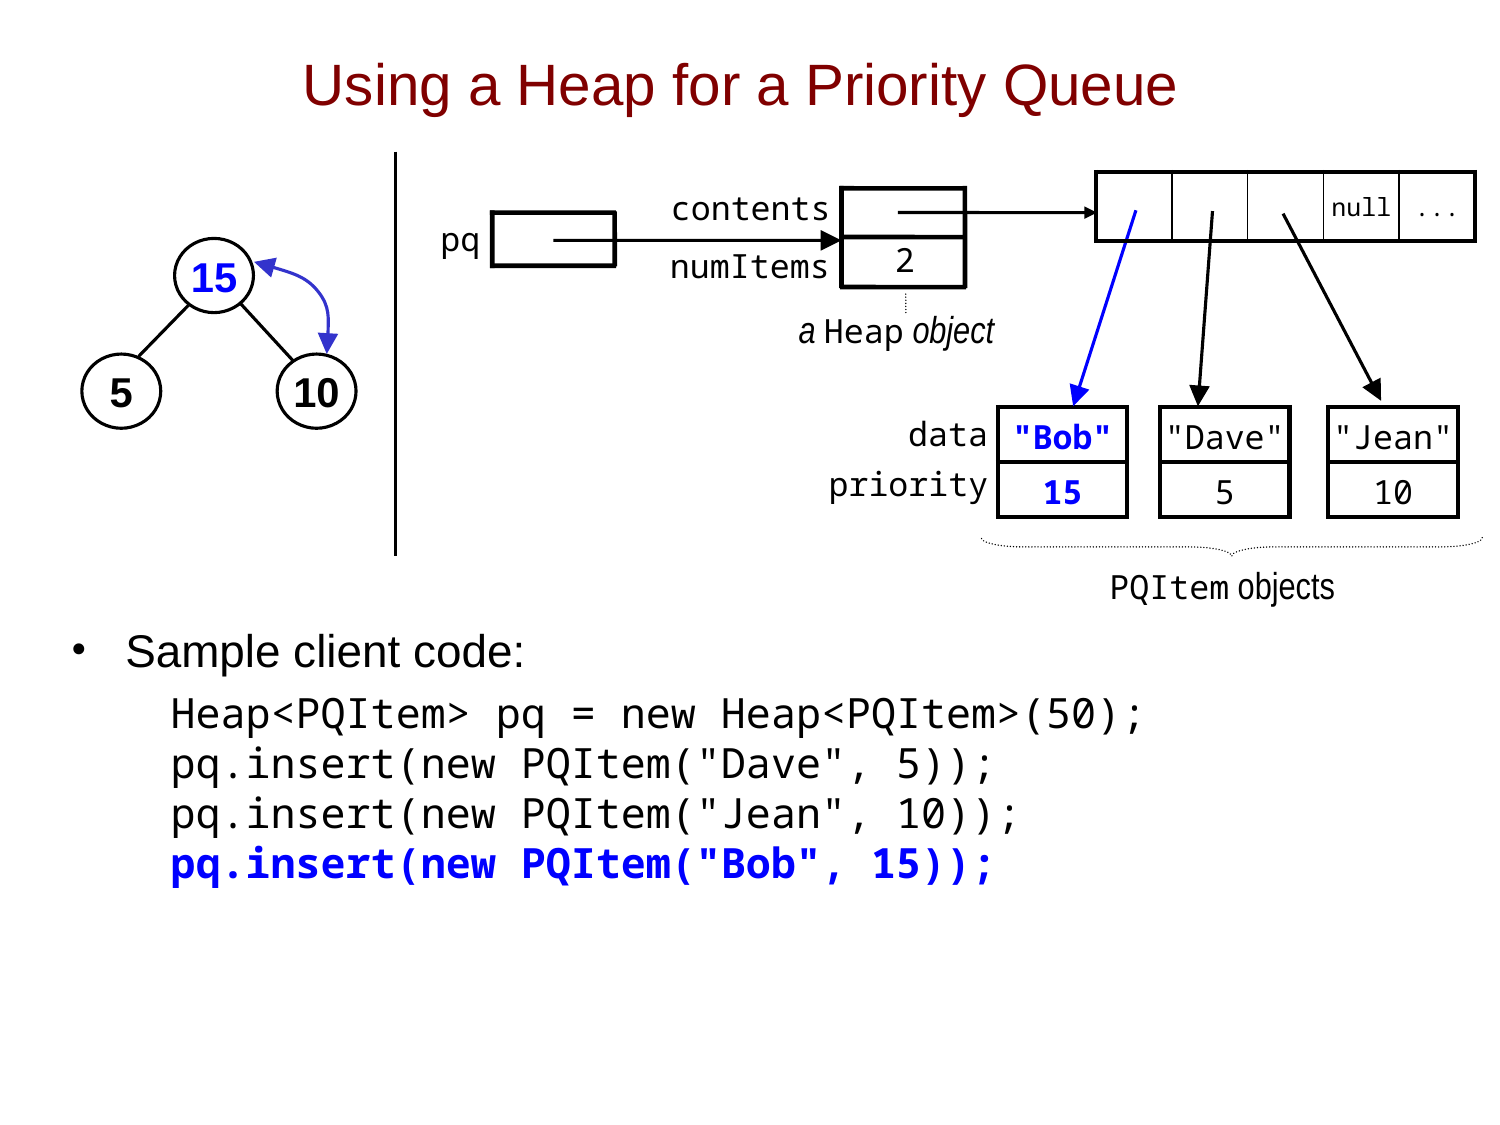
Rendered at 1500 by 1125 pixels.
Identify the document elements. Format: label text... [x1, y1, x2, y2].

table_cell 15 [1000, 464, 1125, 515]
text_box [981, 537, 1483, 554]
list Sample client code: Heap<PQItem> pq = new Heap<PQItem>(50); pq.insert(new PQItem("Dave", 5)); pq.insert(new PQItem("Jean", 10)); pq.insert(new PQItem("Bob", 15)); [55, 138, 1500, 1060]
text_box numItems [654, 237, 845, 293]
text_box [254, 257, 339, 354]
text_box 5 [81, 354, 161, 429]
text_box pq [425, 211, 496, 266]
text_box [1282, 213, 1382, 401]
table_cell 5 [1162, 464, 1287, 515]
table_header [1098, 174, 1171, 239]
table_header "Dave" [1162, 409, 1287, 460]
text_box contents [655, 179, 846, 235]
text_box [1069, 243, 1126, 407]
table_header null [1324, 174, 1398, 239]
table_header ... [1400, 174, 1473, 239]
text_box [1189, 211, 1213, 407]
text_box a Heap object [783, 298, 1010, 359]
table_header "Bob" [1003, 409, 1125, 460]
table_header [1248, 174, 1323, 239]
text_box 15 [174, 238, 254, 313]
table_cell 10 [1330, 464, 1456, 515]
text_box data [893, 406, 1003, 461]
text_box PQItem objects [1094, 554, 1350, 615]
text_box [897, 206, 1094, 219]
table_header [1173, 174, 1247, 239]
table_header "Jean" [1330, 409, 1456, 460]
text_box 10 [277, 354, 357, 429]
title Using a Heap for a Priority Queue [96, 12, 1386, 138]
text_box 2 [844, 232, 966, 281]
text_box priority [813, 456, 996, 511]
